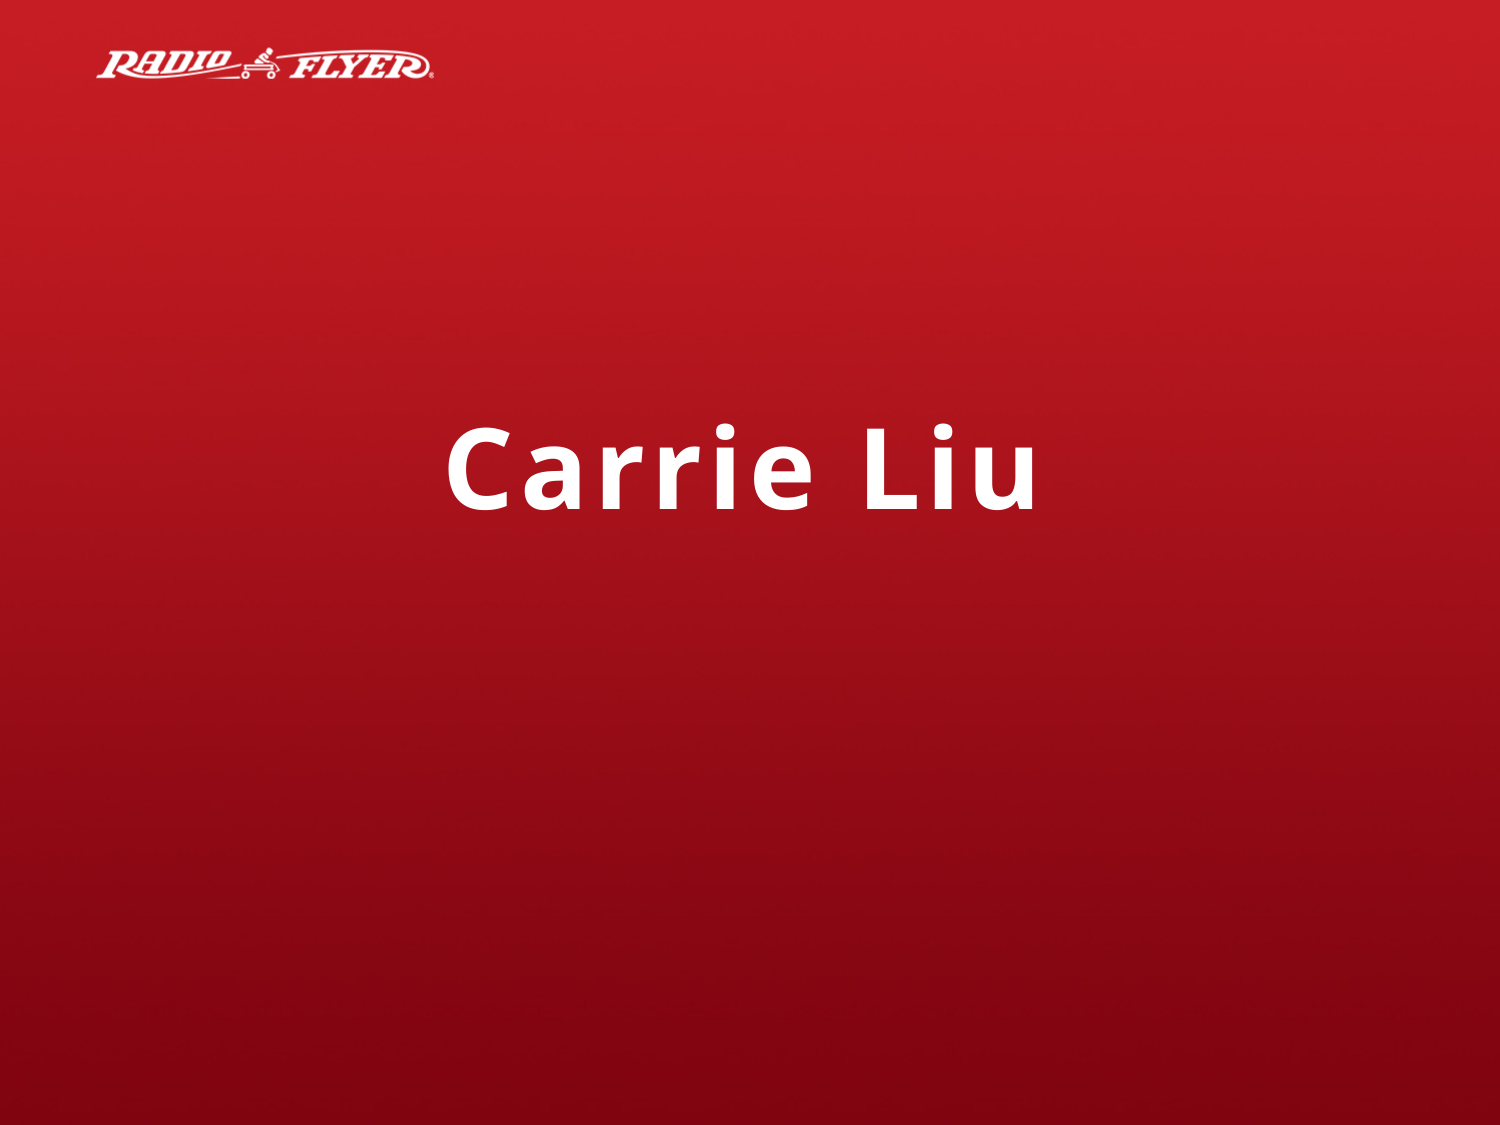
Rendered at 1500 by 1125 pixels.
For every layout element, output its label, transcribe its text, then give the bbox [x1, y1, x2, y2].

picture [0, 0, 1500, 1125]
title Carrie Liu [102, 389, 1384, 736]
